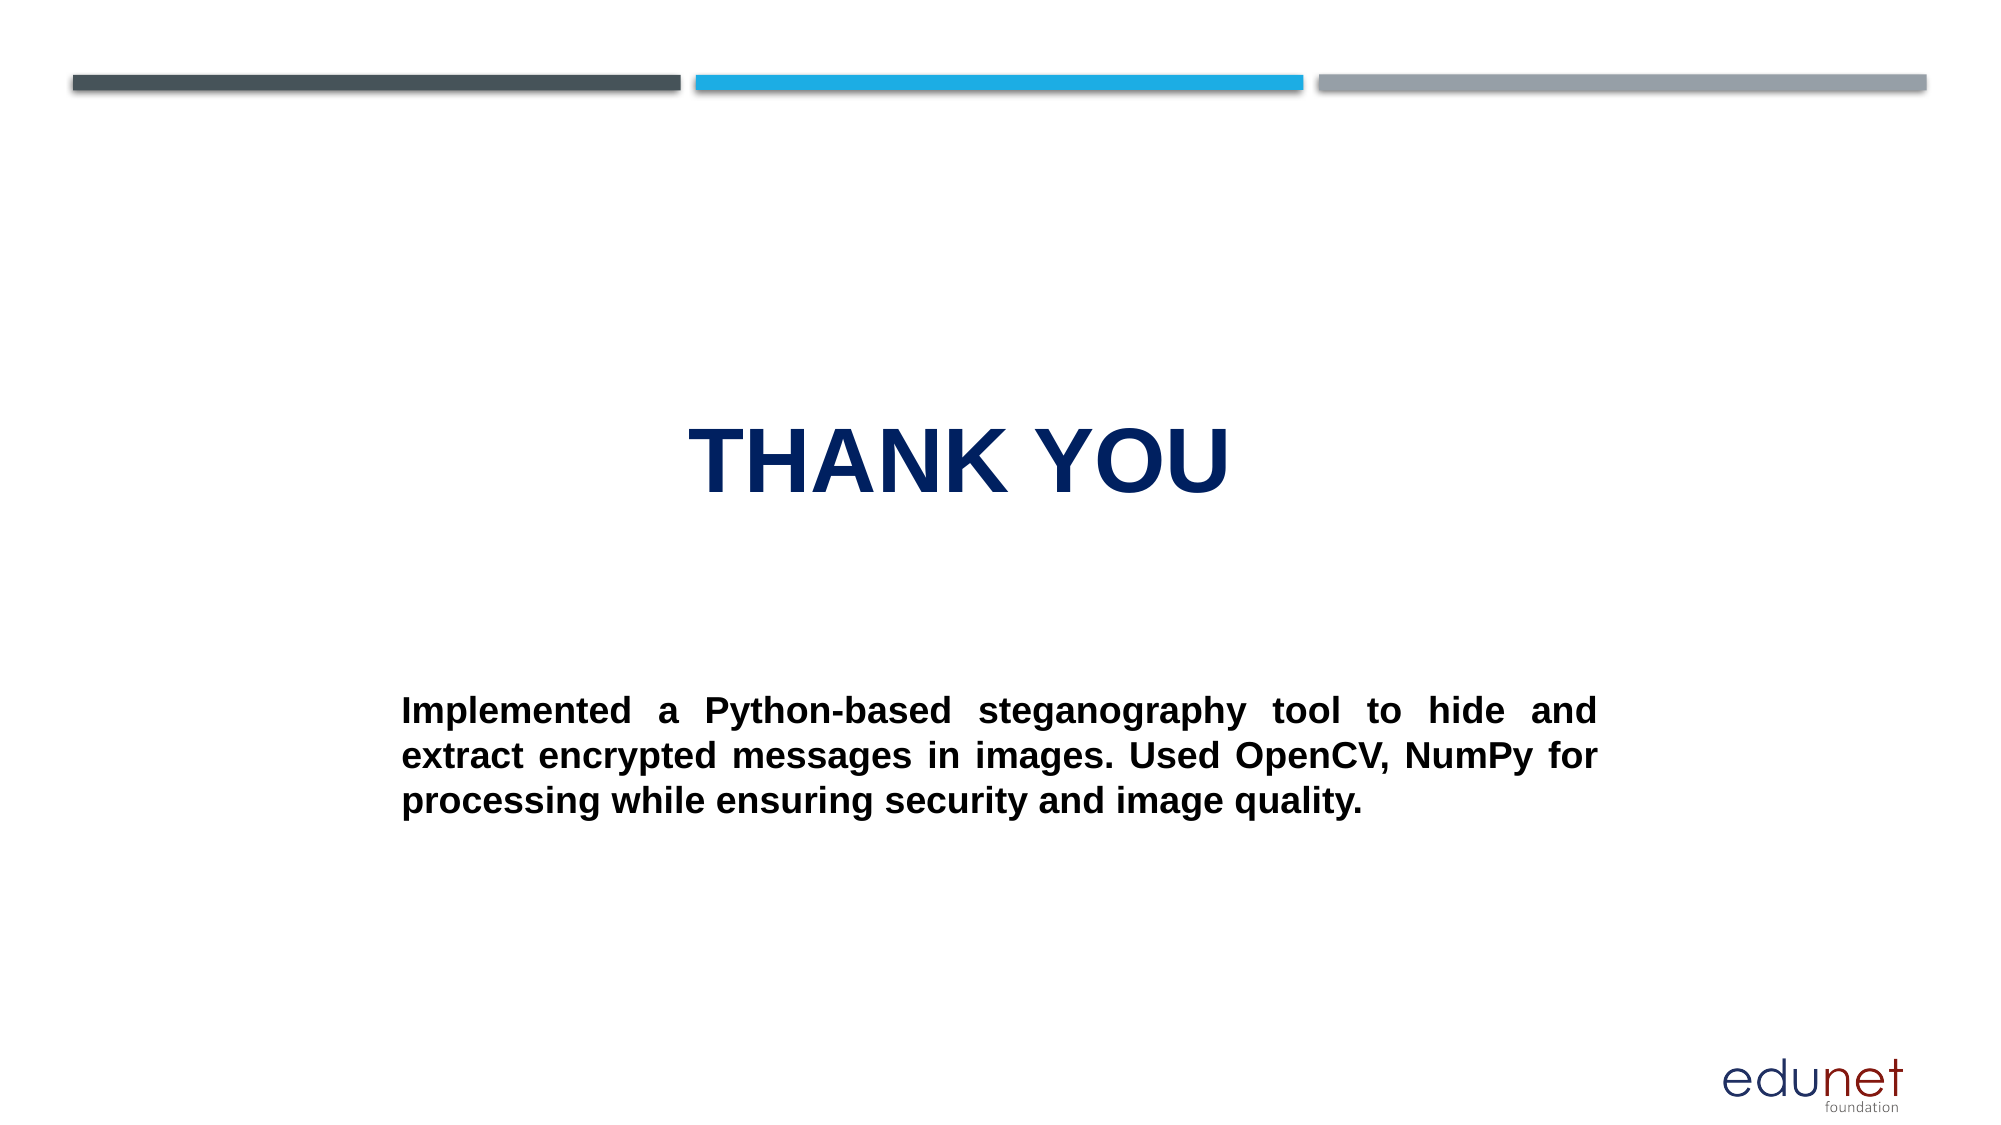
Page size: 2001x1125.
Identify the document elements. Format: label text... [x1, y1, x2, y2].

text_box Implemented a Python-based steganography tool to hide and extract encrypted messages in images. Used OpenCV, NumPy for processing while ensuring security and image quality. [386, 678, 1614, 829]
picture [1719, 1056, 1905, 1116]
title THANK YOU [198, 300, 1724, 519]
